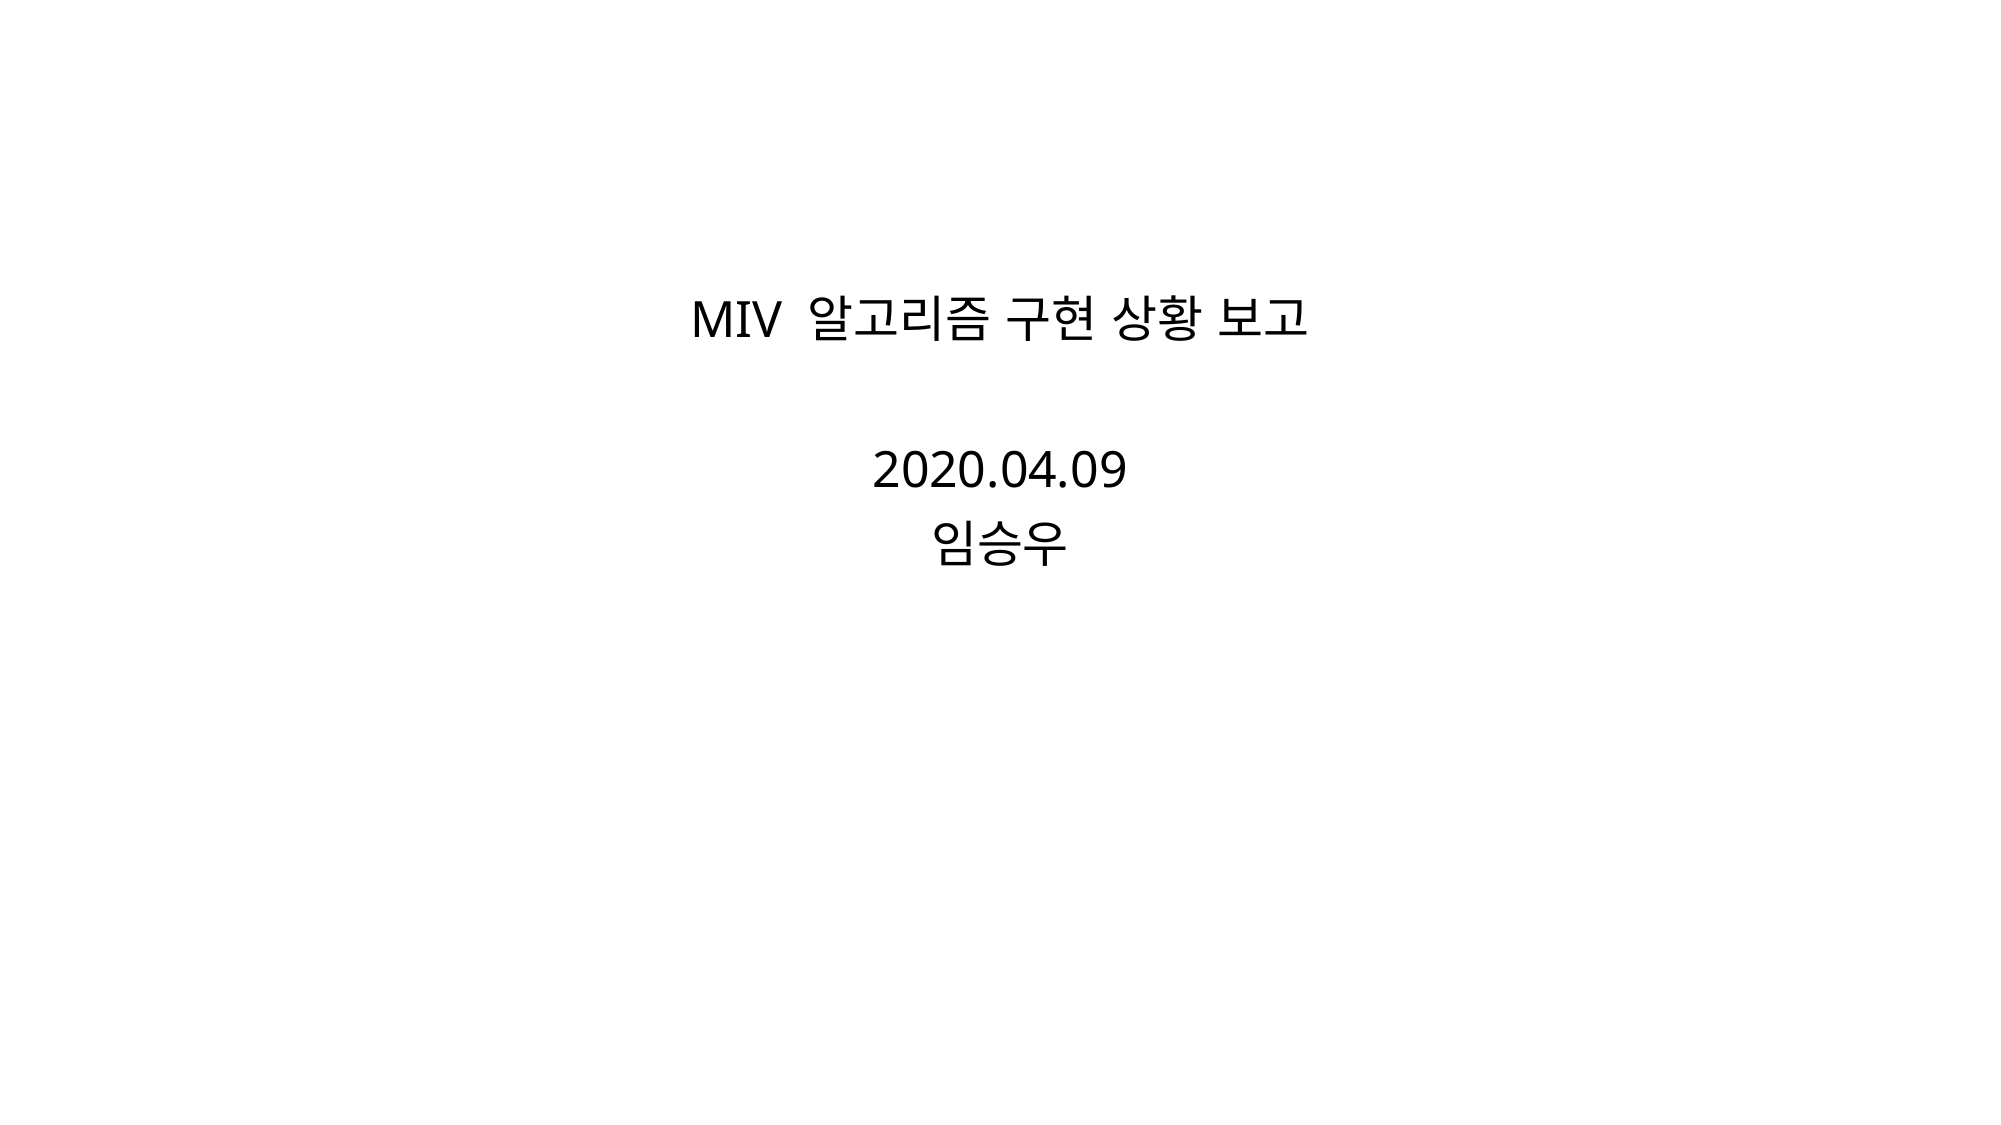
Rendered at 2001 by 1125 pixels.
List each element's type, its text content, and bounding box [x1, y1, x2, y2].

subtitle MIV 알고리즘 구현 상황 보고 2020.04.09 임승우 [249, 287, 1750, 863]
